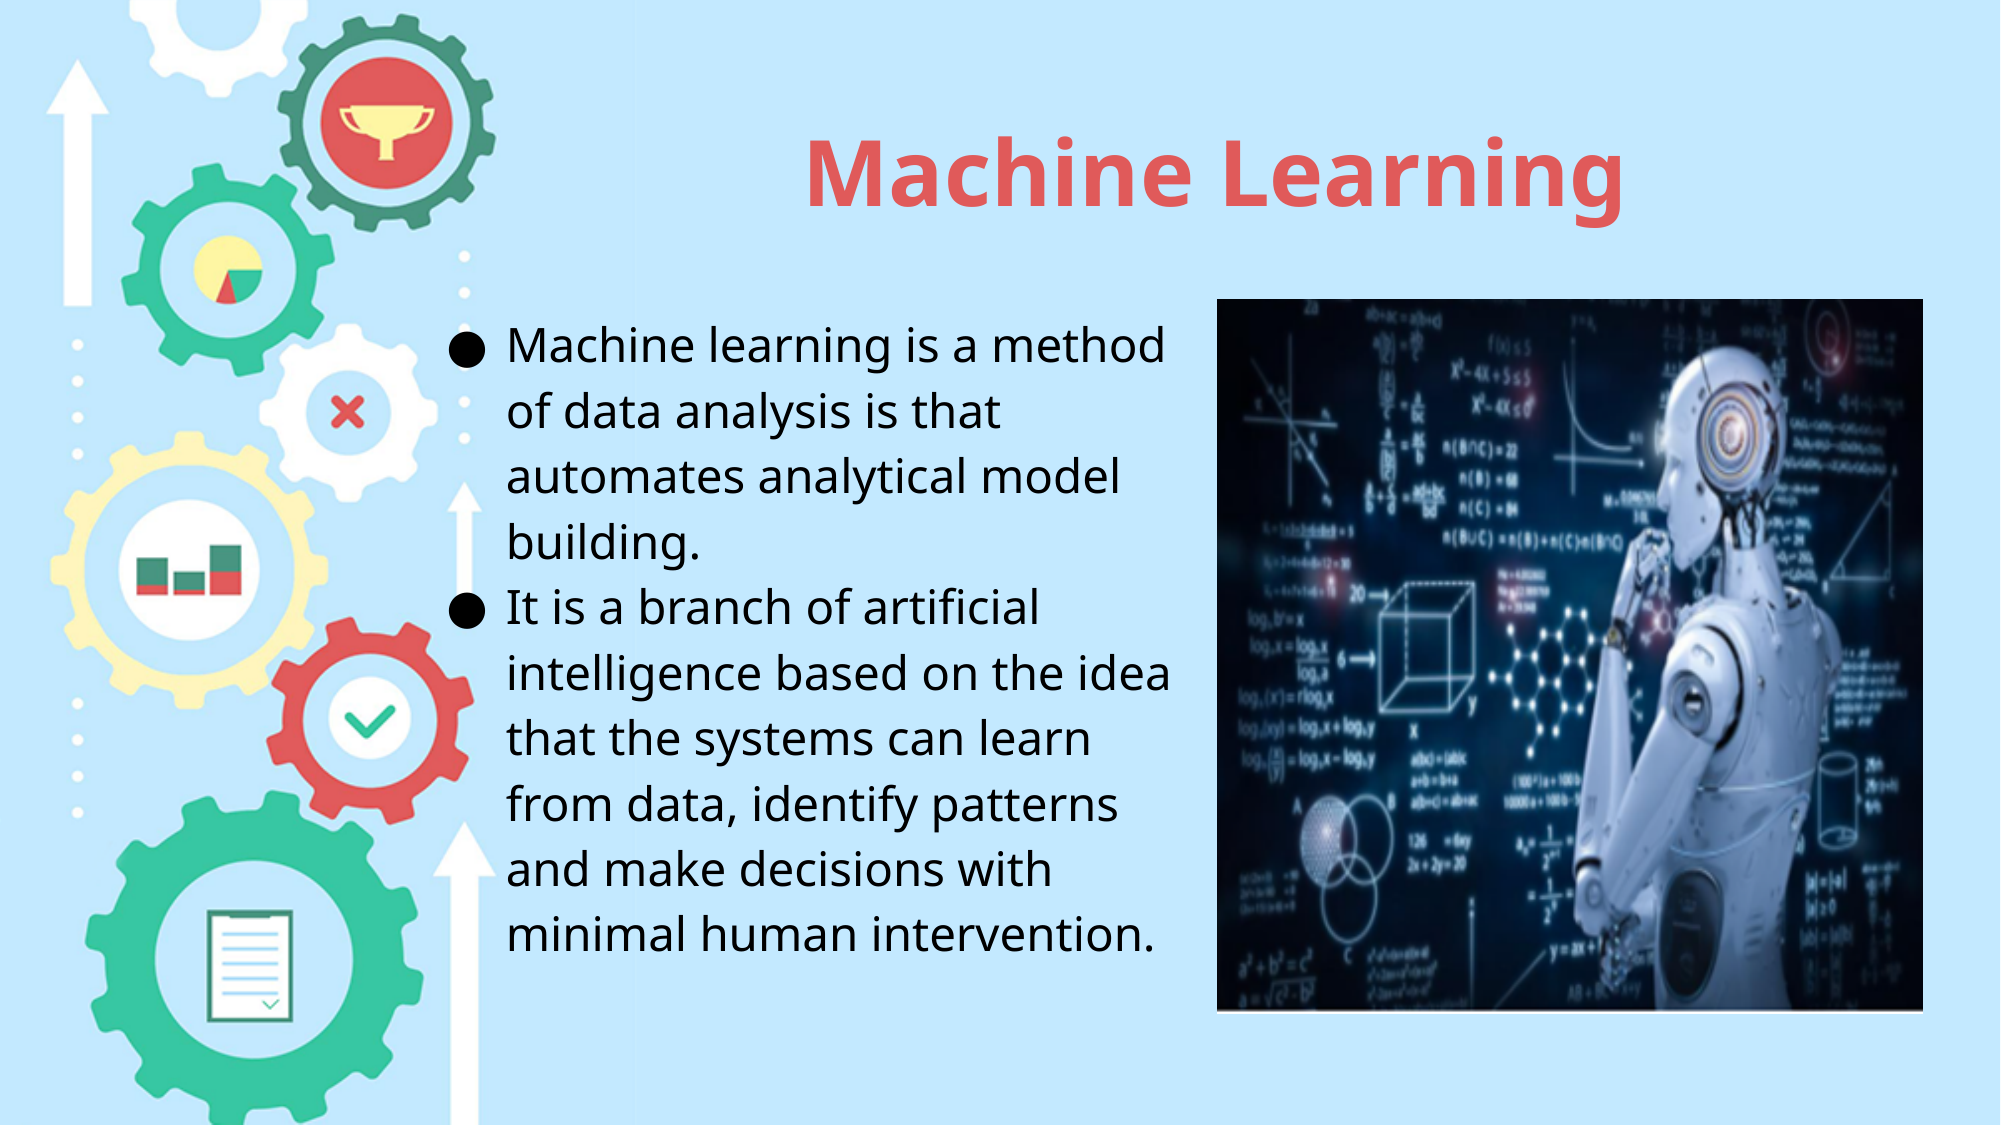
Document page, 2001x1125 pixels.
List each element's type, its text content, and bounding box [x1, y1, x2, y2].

title Machine Learning [507, 68, 1923, 286]
list Machine learning is a method of data analysis is that automates analytical model building. It is a branch of artificial intelligence based on the idea that the systems can learn from data, identify patterns and make decisions with minimal human intervention. [419, 299, 1198, 1014]
picture [0, 0, 2001, 1125]
